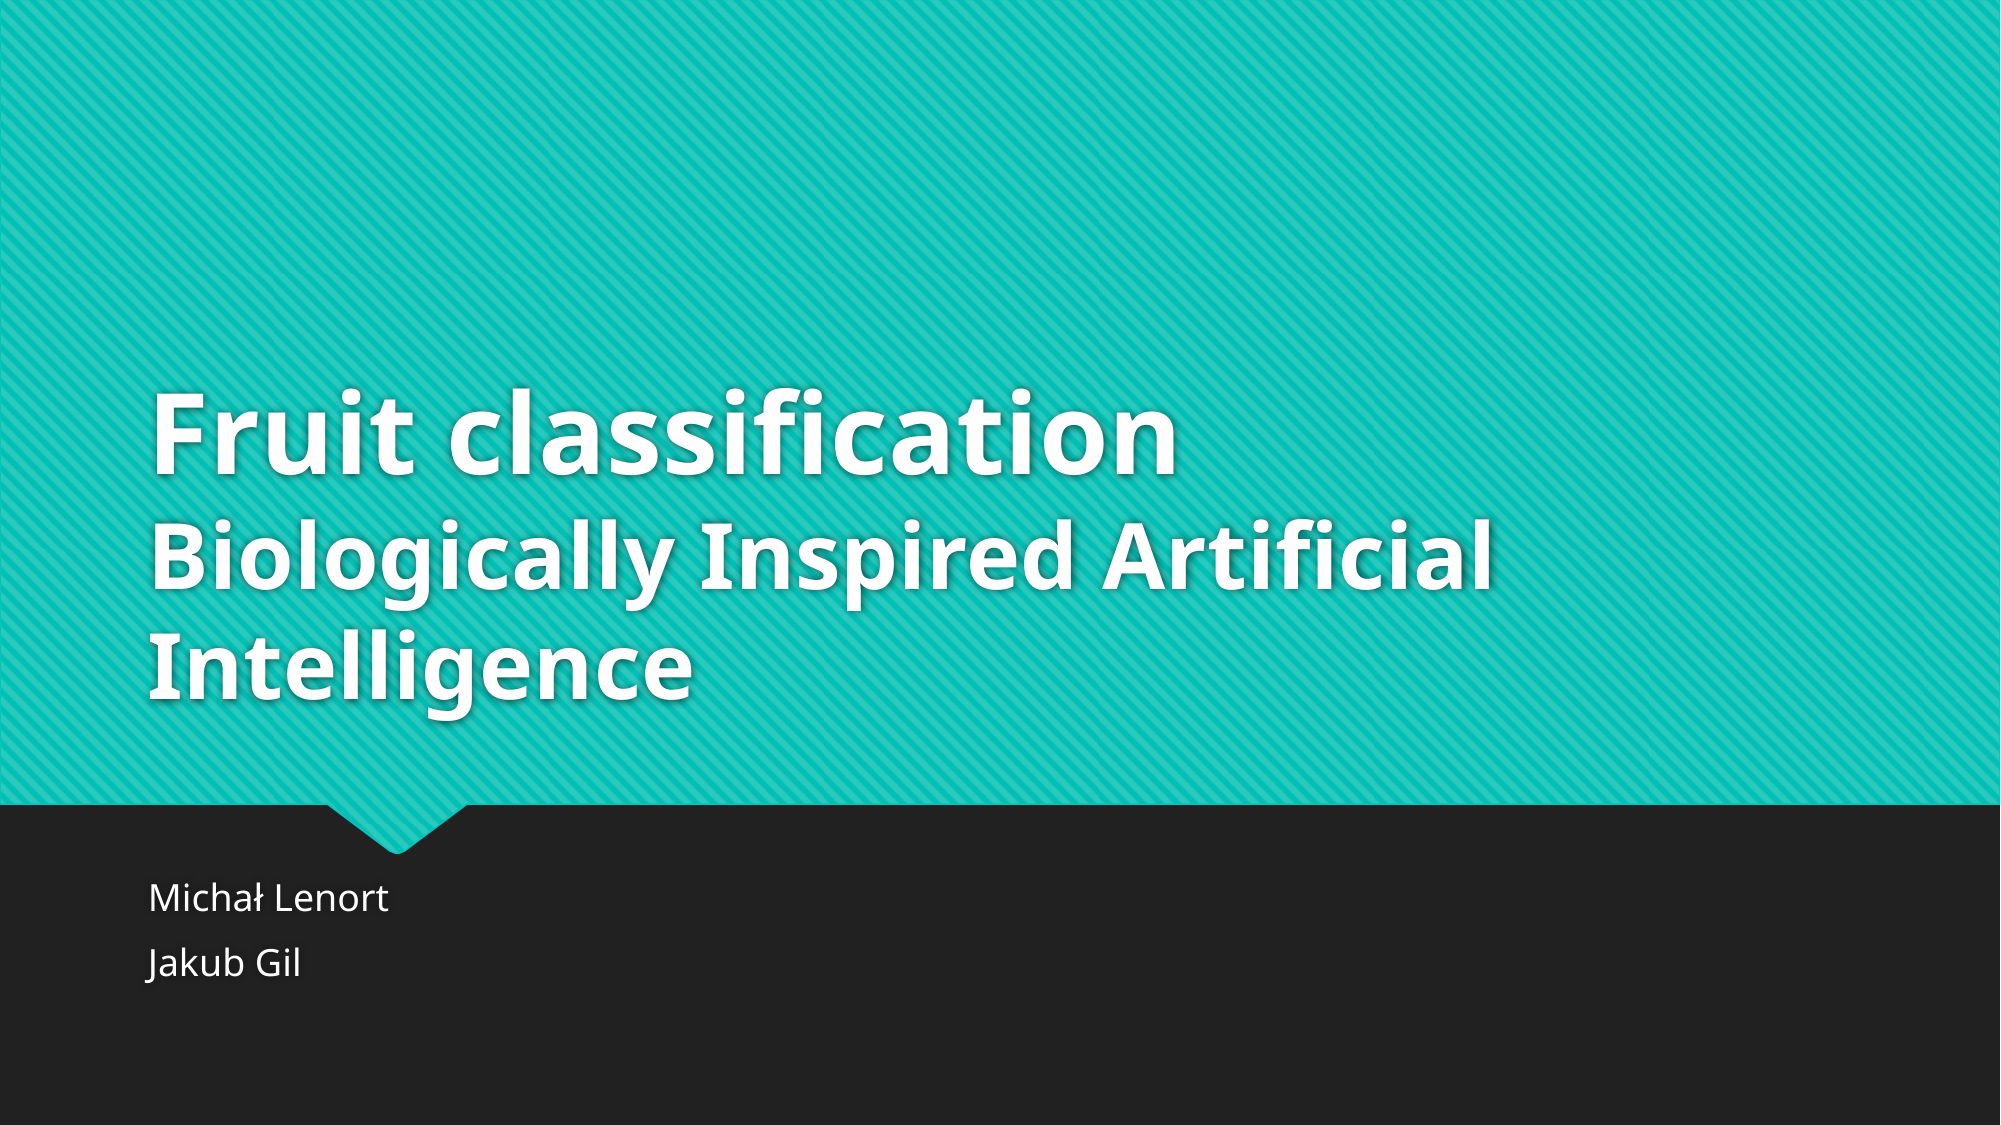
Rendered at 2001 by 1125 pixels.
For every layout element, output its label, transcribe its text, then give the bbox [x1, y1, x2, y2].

title Fruit classification Biologically Inspired Artificial Intelligence [132, 237, 1868, 726]
subtitle Michał Lenort Jakub Gil [132, 866, 1868, 1005]
